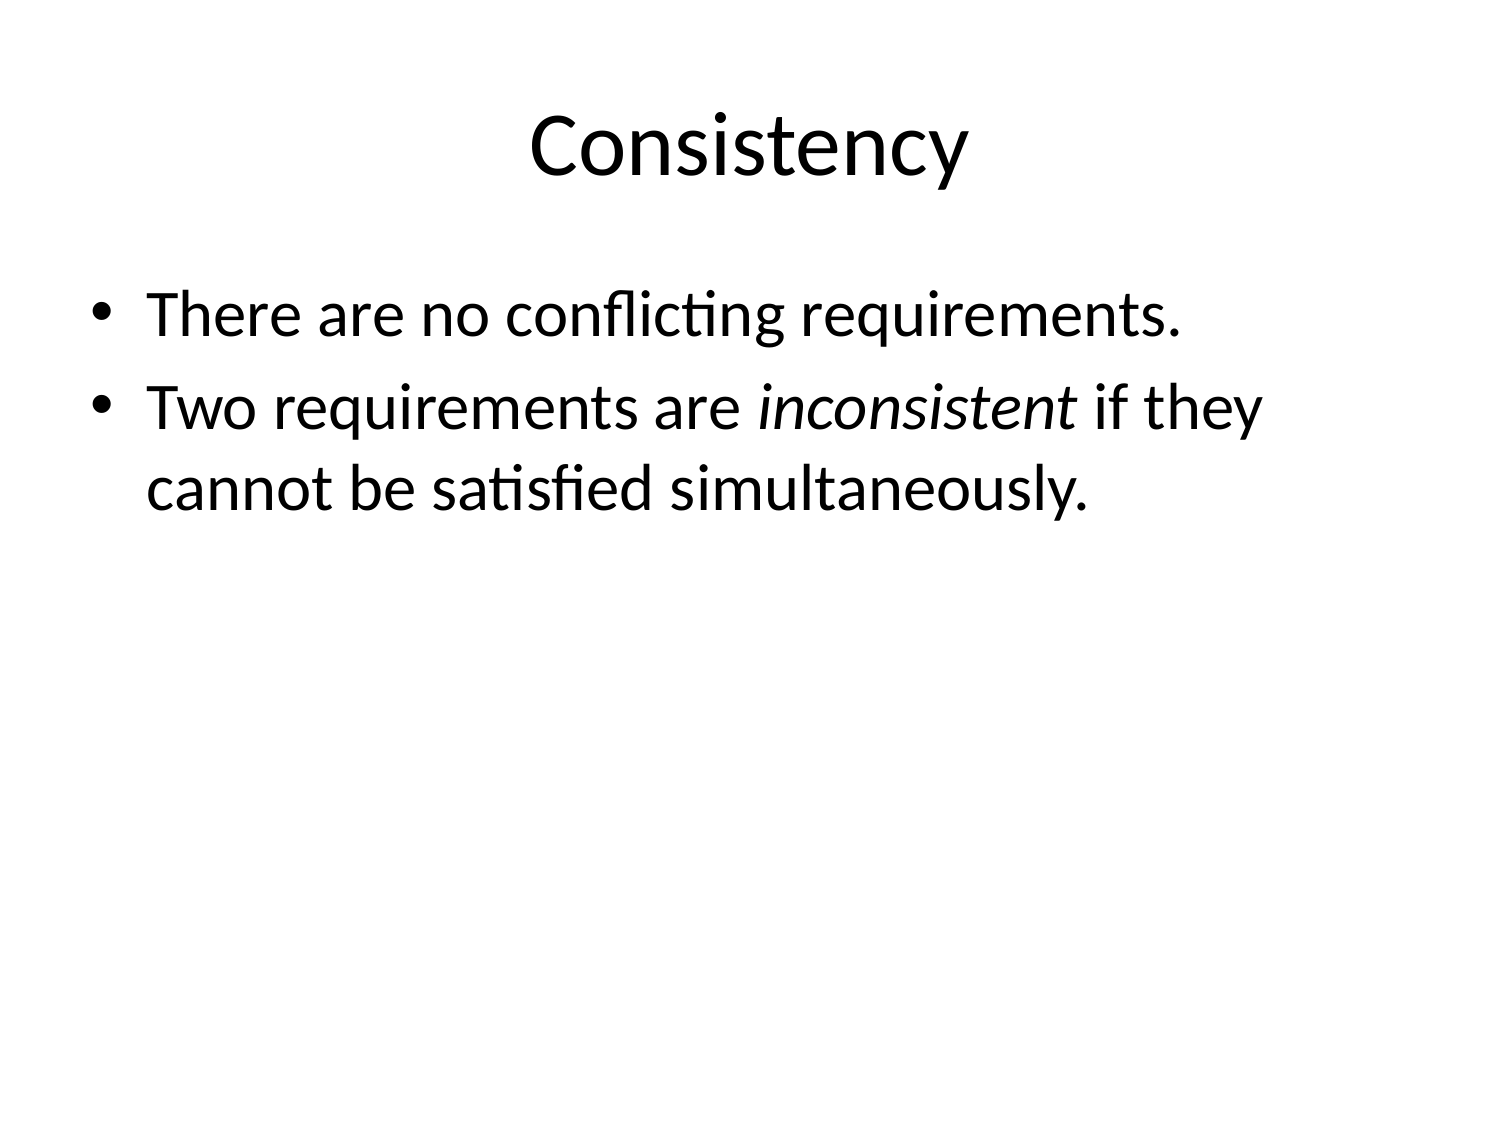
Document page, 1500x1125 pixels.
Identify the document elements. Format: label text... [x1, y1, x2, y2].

title Consistency [75, 45, 1425, 233]
list There are no conflicting requirements. Two requirements are inconsistent if they cannot be satisfied simultaneously. [75, 262, 1425, 1005]
